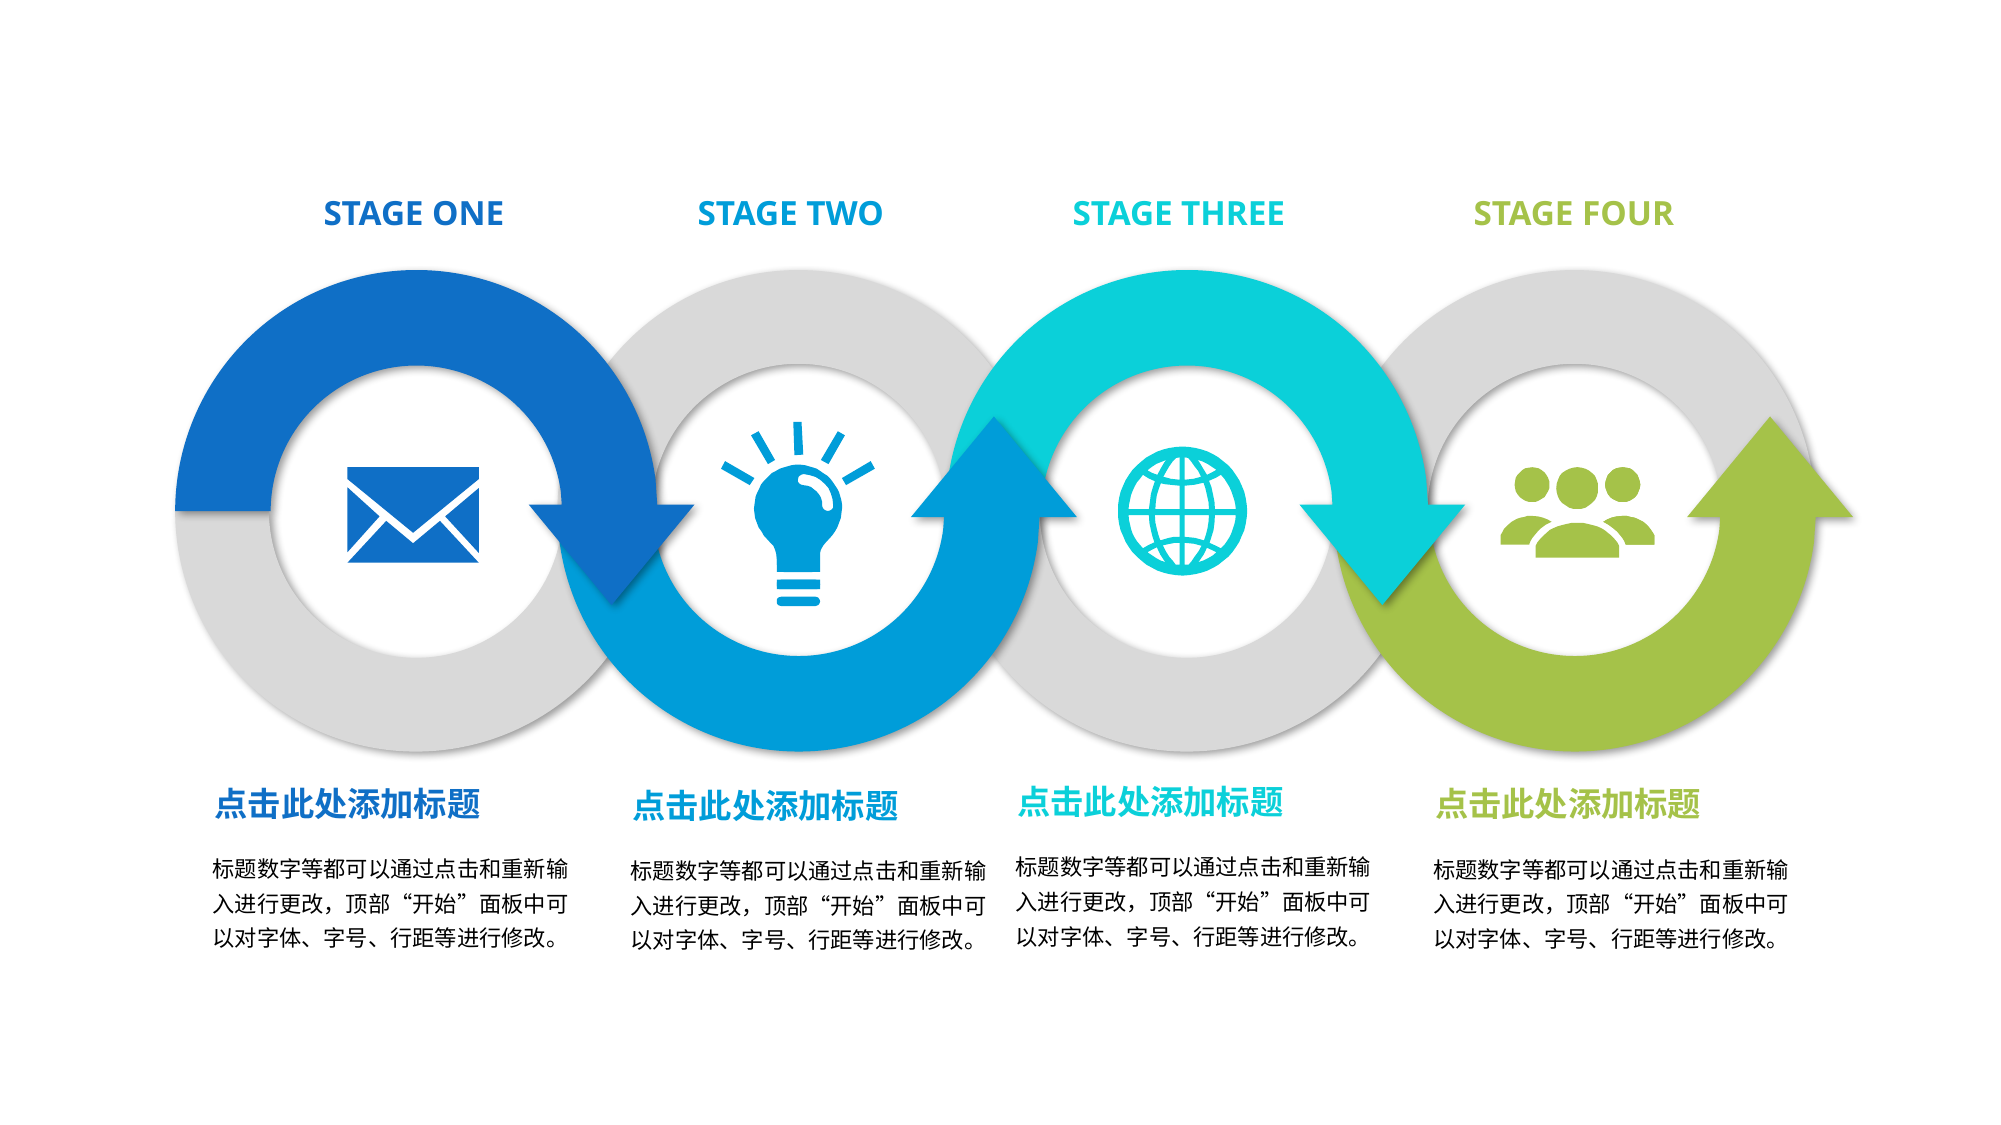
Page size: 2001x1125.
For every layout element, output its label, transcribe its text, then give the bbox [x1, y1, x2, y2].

text_box 点击此处添加标题 [199, 763, 496, 831]
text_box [720, 421, 875, 607]
text_box [1384, 269, 1810, 478]
text_box 点击此处添加标题 [1420, 764, 1717, 831]
text_box 标题数字等都可以通过点击和重新输入进行更改，顶部“开始”面板中可以对字体、字号、行距等进行修改。 [1418, 840, 1816, 960]
text_box [611, 269, 992, 479]
text_box 点击此处添加标题 [1002, 761, 1299, 829]
text_box STAGE FOUR [1458, 184, 1689, 240]
text_box [347, 487, 380, 553]
text_box [347, 467, 479, 533]
text_box [174, 517, 604, 753]
text_box [1118, 446, 1248, 576]
text_box [445, 488, 479, 553]
text_box STAGE TWO [682, 184, 899, 240]
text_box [1500, 466, 1655, 558]
text_box [174, 269, 696, 606]
text_box STAGE THREE [1057, 184, 1300, 240]
text_box 标题数字等都可以通过点击和重新输入进行更改，顶部“开始”面板中可以对字体、字号、行距等进行修改。 [615, 842, 1013, 961]
text_box [999, 548, 1378, 753]
text_box 标题数字等都可以通过点击和重新输入进行更改，顶部“开始”面板中可以对字体、字号、行距等进行修改。 [198, 839, 595, 959]
text_box 标题数字等都可以通过点击和重新输入进行更改，顶部“开始”面板中可以对字体、字号、行距等进行修改。 [1000, 838, 1398, 957]
text_box [347, 520, 479, 563]
text_box [1338, 415, 1854, 753]
text_box 点击此处添加标题 [617, 765, 914, 833]
text_box [560, 415, 1078, 753]
text_box STAGE ONE [308, 184, 520, 240]
text_box [948, 269, 1466, 606]
